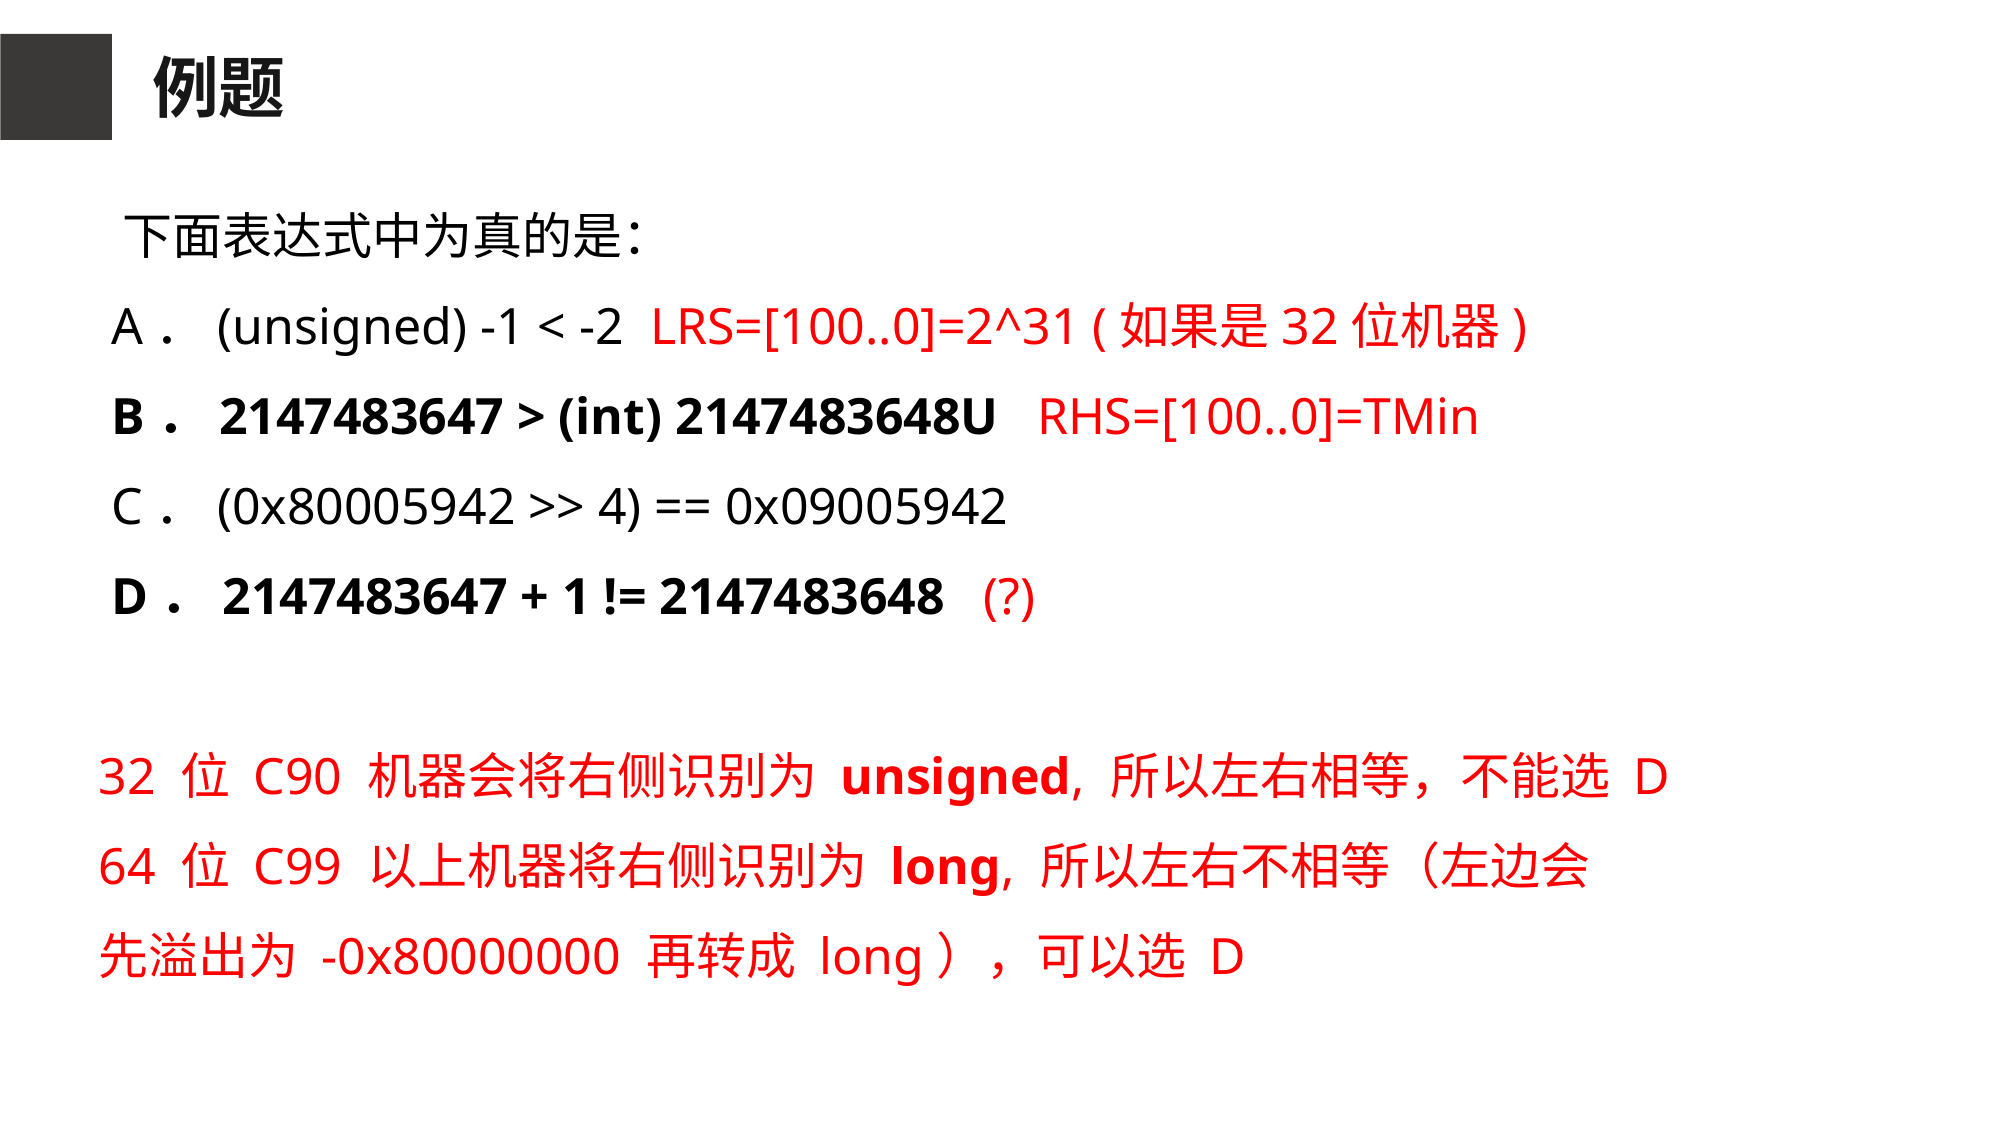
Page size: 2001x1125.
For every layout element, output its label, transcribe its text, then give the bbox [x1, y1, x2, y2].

text_box 下面表达式中为真的是： A．(unsigned) -1 < -2 LRS=[100..0]=2^31 (如果是32位机器) B．2147483647 > (int) 2147483648U RHS=[100..0]=TMin C．(0x80005942 >> 4) == 0x09005942 D．2147483647 + 1 != 2147483648 (?) 32 位 C90 机器会将右侧识别为 unsigned, 所以左右相等，不能选 D 64 位 C99 以上机器将右侧识别为 long, 所以左右不相等（左边会 先溢出为 -0x80000000 再转成 long），可以选 D [83, 166, 1865, 992]
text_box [0, 6, 1715, 140]
